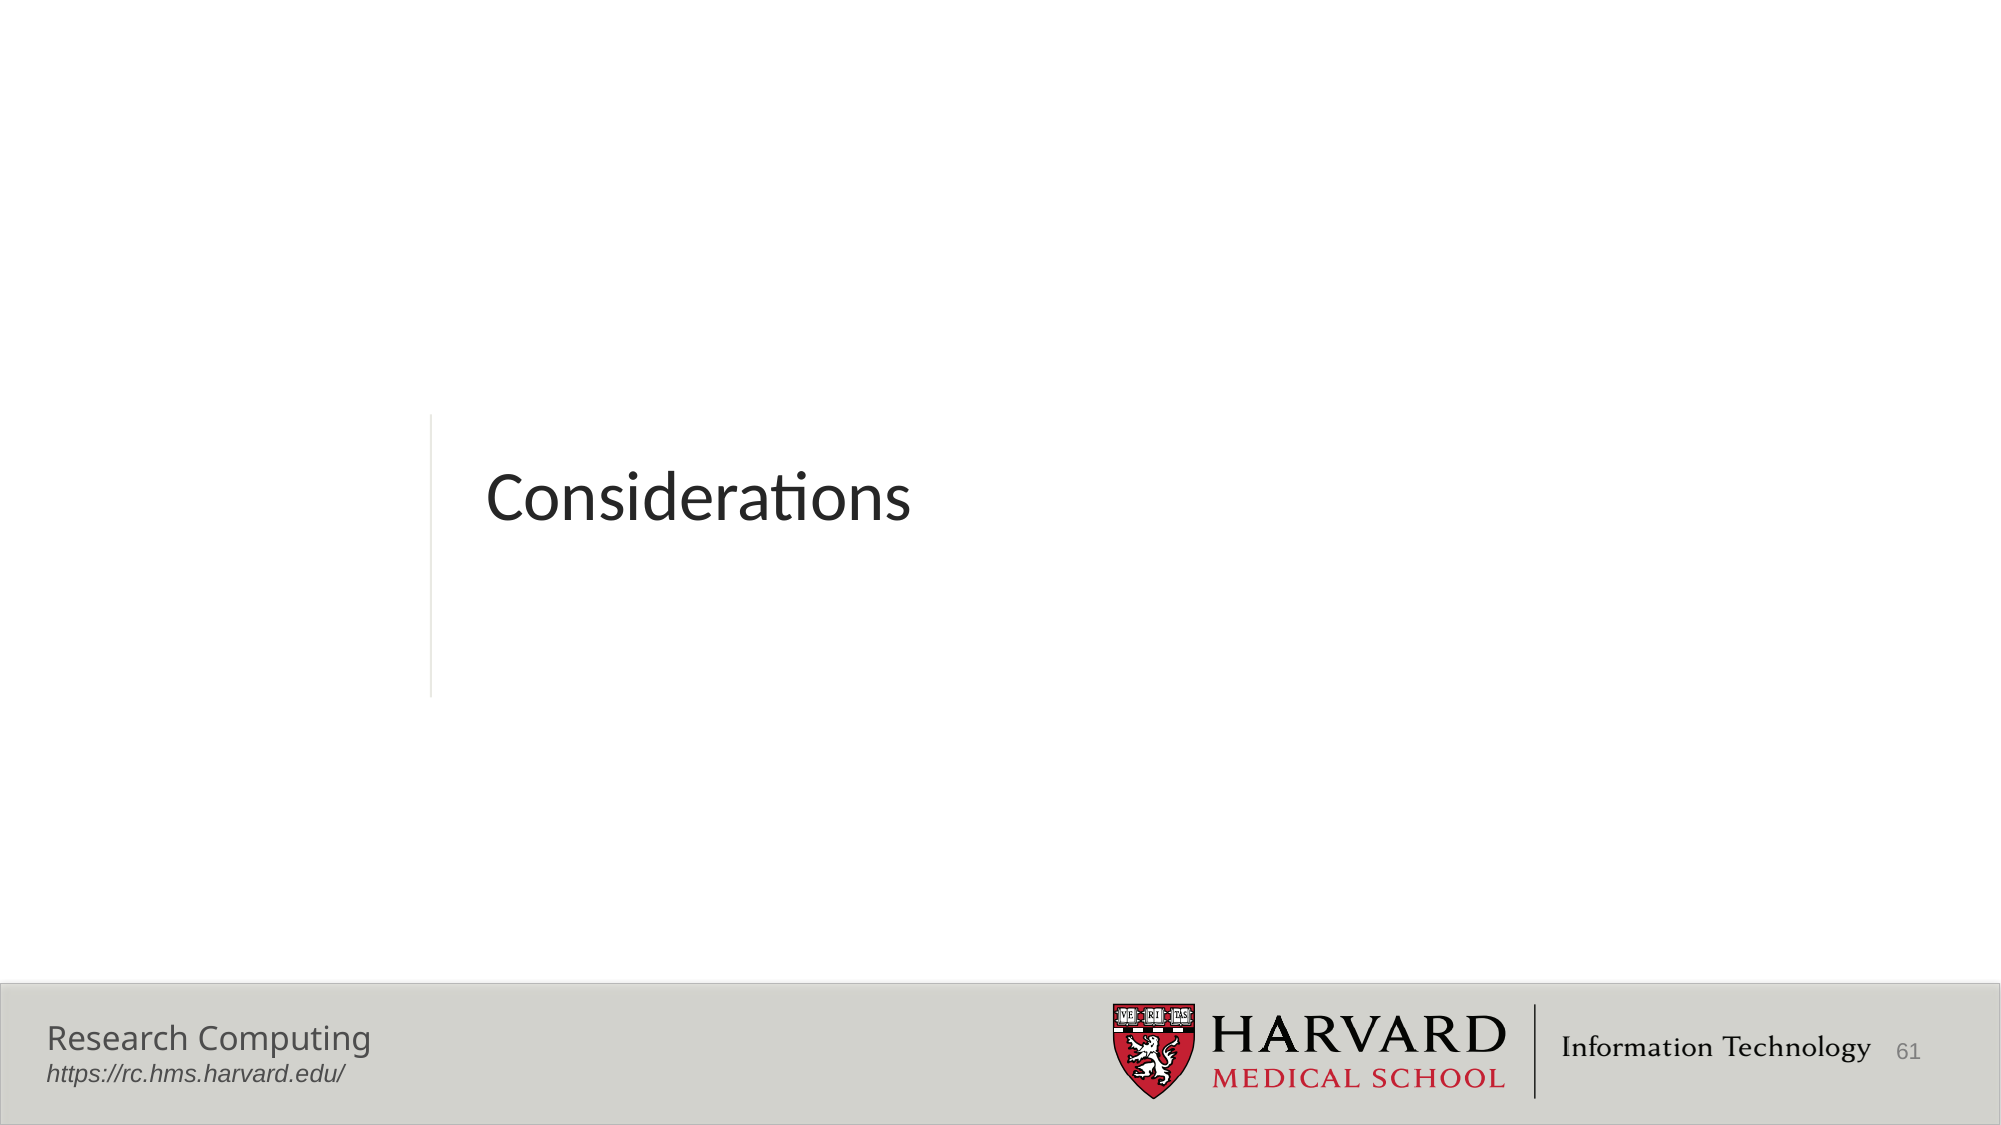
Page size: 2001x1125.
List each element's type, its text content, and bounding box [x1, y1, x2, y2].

list Considerations [486, 442, 1886, 544]
